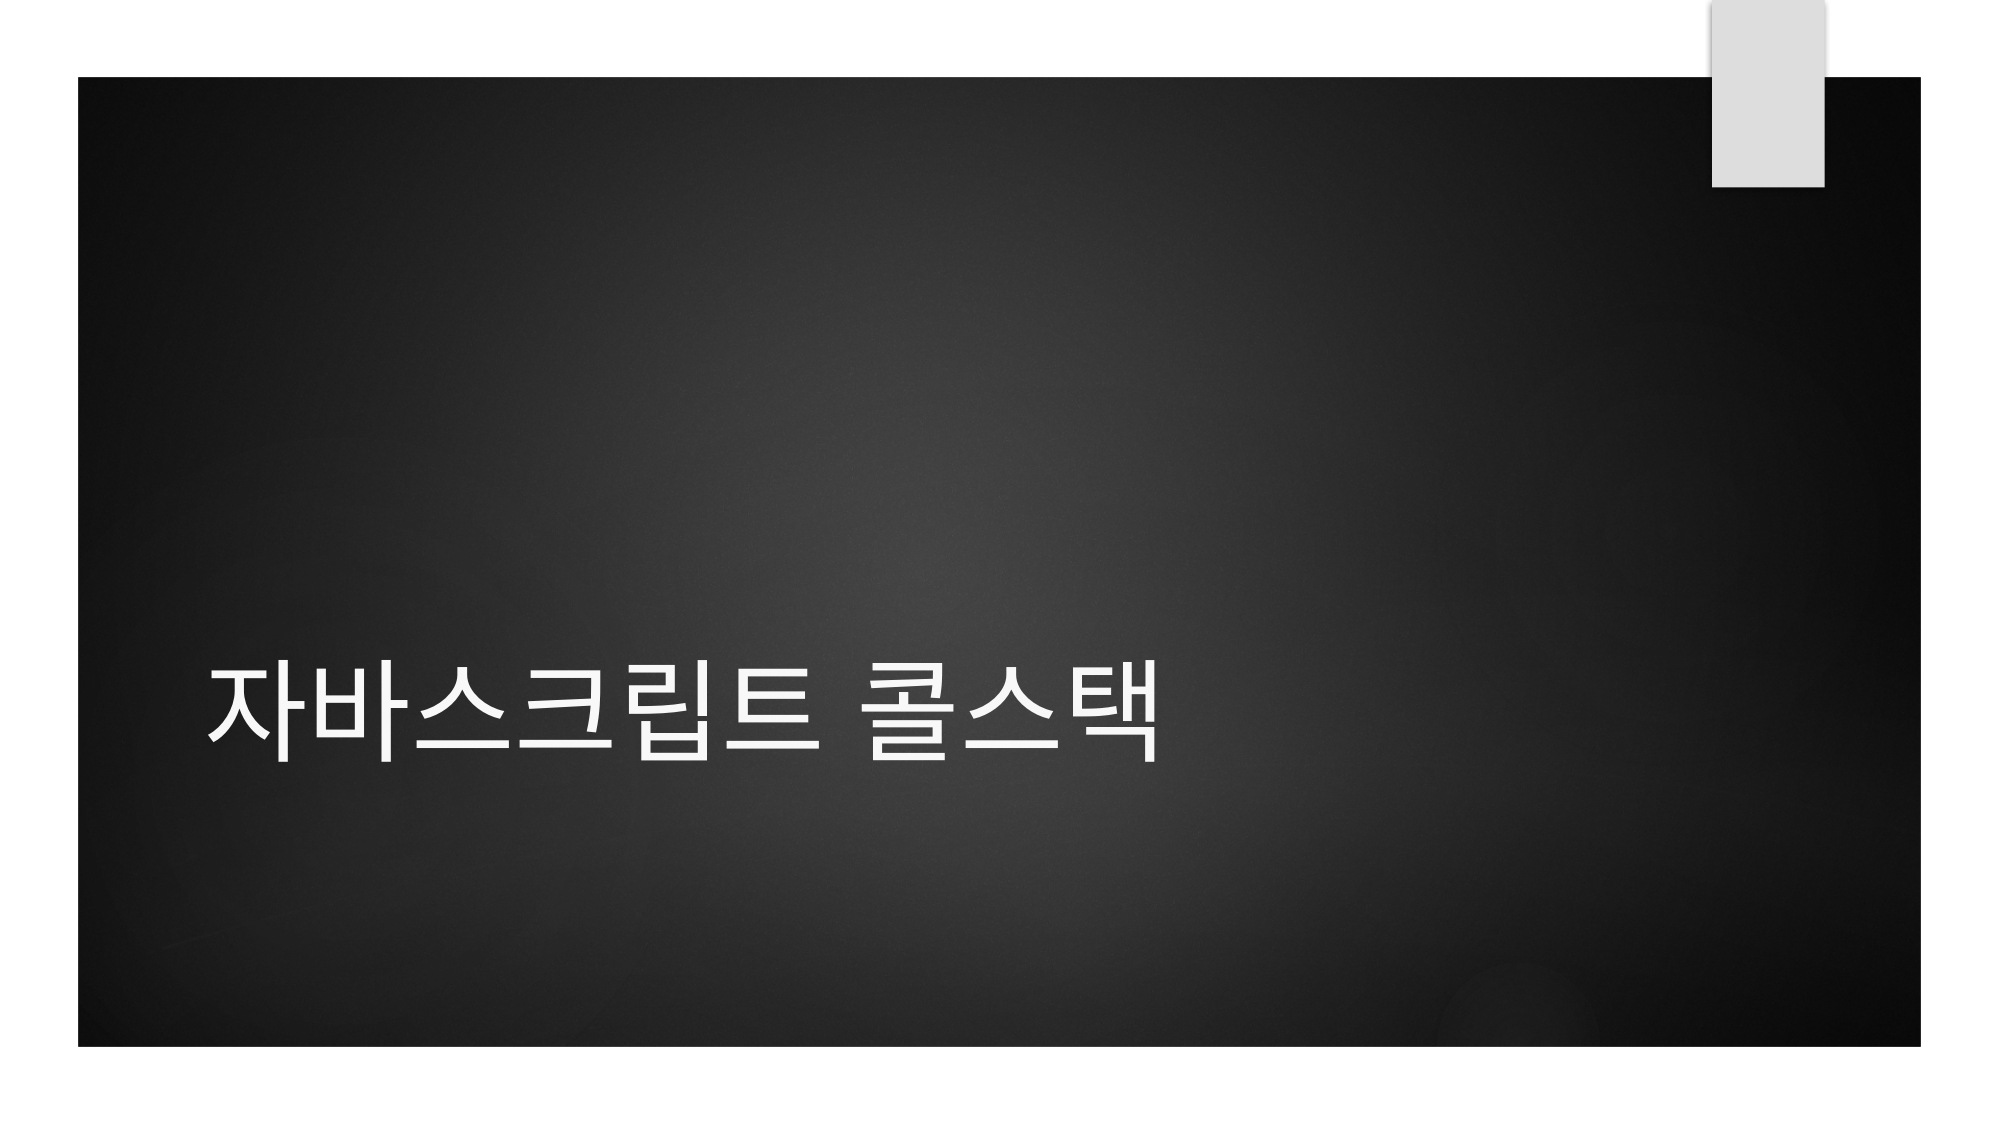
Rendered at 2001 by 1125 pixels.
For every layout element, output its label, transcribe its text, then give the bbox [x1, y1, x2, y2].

title 자바스크립트 콜스택 [189, 344, 1638, 784]
